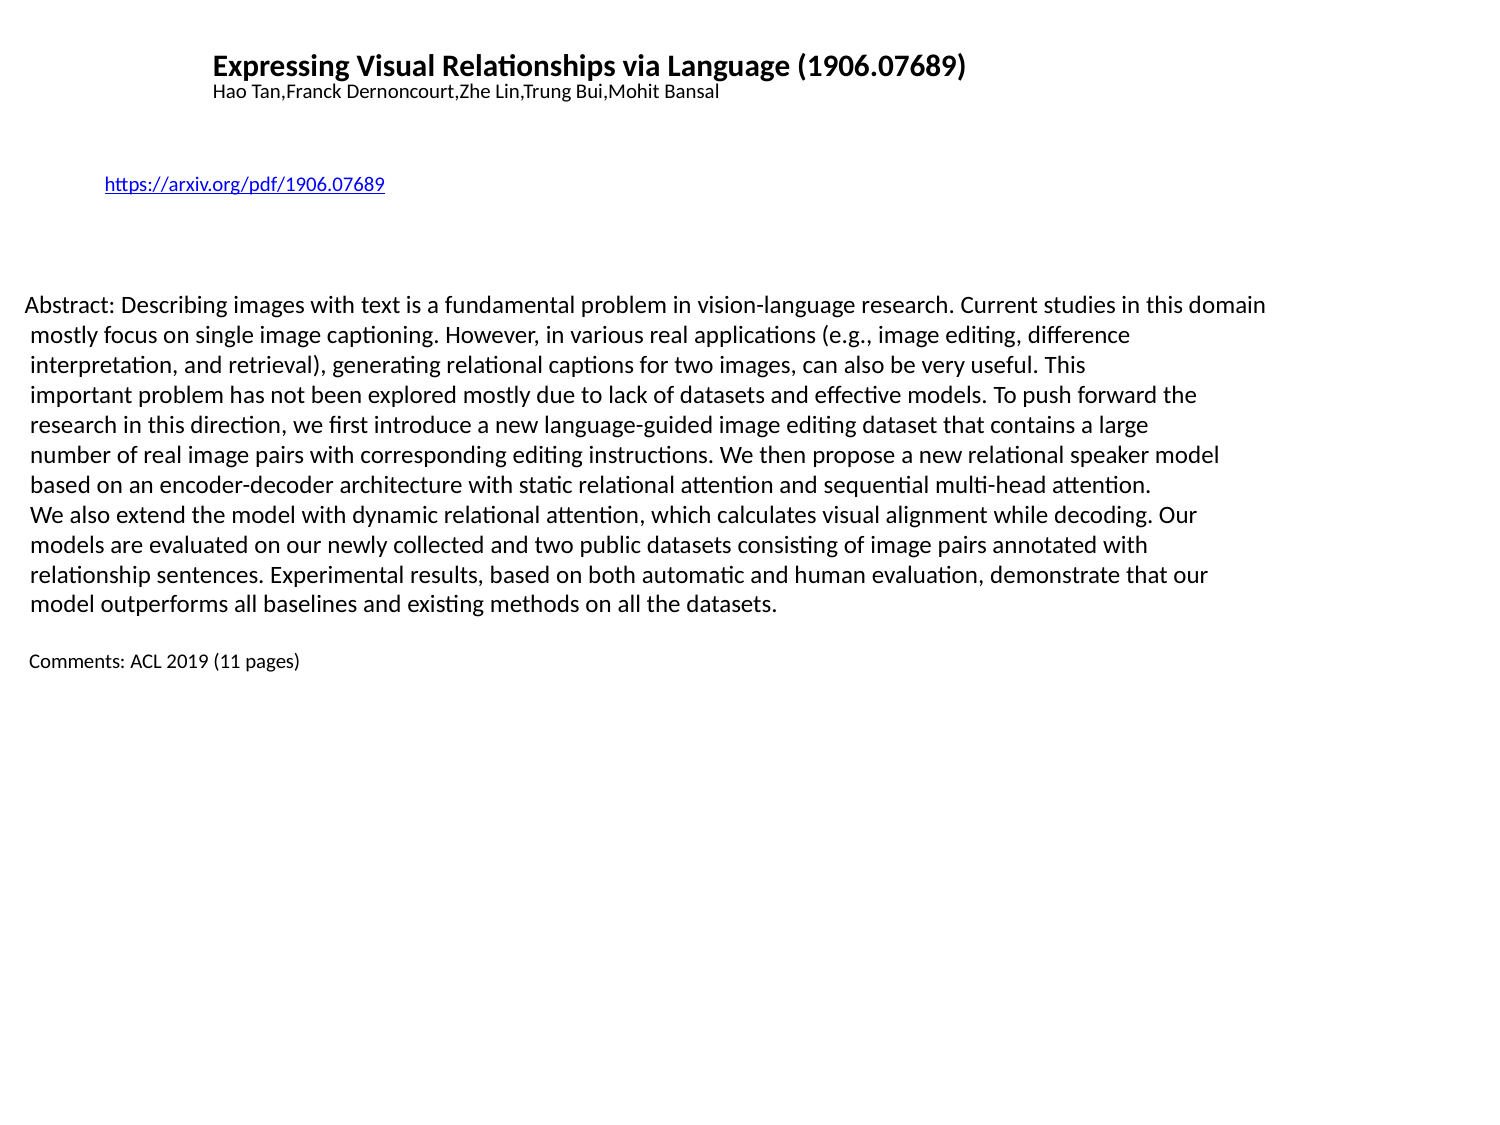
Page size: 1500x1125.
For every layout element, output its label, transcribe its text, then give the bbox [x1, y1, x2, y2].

text_box https://arxiv.org/pdf/1906.07689 [89, 118, 401, 203]
text_box Expressing Visual Relationships via Language (1906.07689) Hao Tan,Franck Dernoncourt,Zhe Lin,Trung Bui,Mohit Bansal [198, 0, 983, 110]
text_box Abstract: Describing images with text is a fundamental problem in vision-language research. Current studies in this domain mostly focus on single image captioning. However, in various real applications (e.g., image editing, difference interpretation, and retrieval), generating relational captions for two images, can also be very useful. This important problem has not been explored mostly due to lack of datasets and effective models. To push forward the research in this direction, we first introduce a new language-guided image editing dataset that contains a large number of real image pairs with corresponding editing instructions. We then propose a new relational speaker model based on an encoder-decoder architecture with static relational attention and sequential multi-head attention. We also extend the model with dynamic relational attention, which calculates visual alignment while decoding. Our models are evaluated on our newly collected and two public datasets consisting of image pairs annotated with relationship sentences. Experimental results, based on both automatic and human evaluation, demonstrate that our model outperforms all baselines and existing methods on all the datasets. Comments: ACL 2019 (11 pages) [9, 236, 1290, 681]
